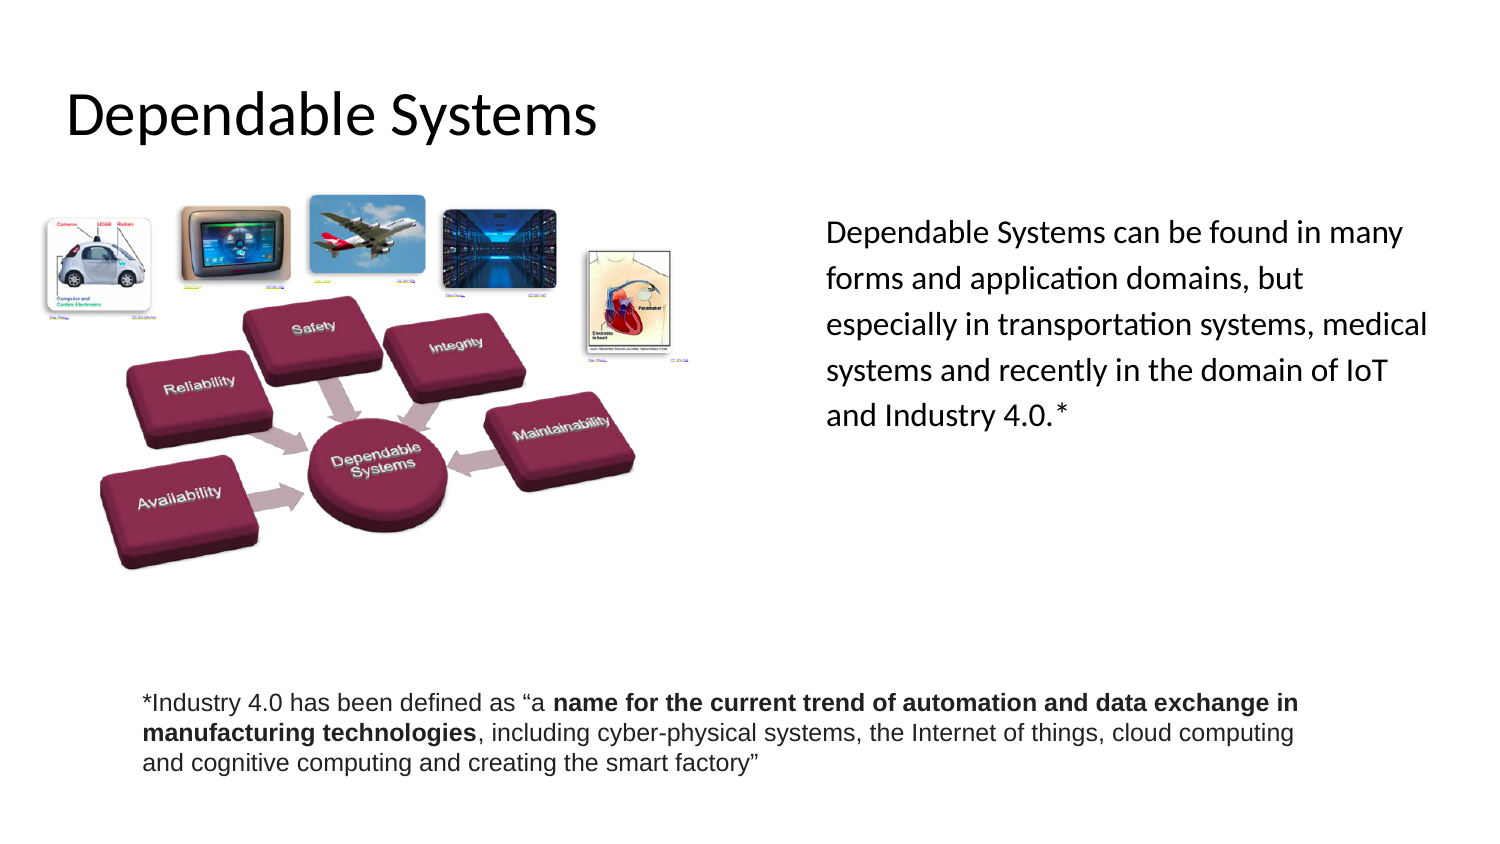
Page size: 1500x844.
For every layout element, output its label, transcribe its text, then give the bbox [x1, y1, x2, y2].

picture [29, 188, 696, 585]
text_box *Industry 4.0 has been defined as “a name for the current trend of automation and data exchange in manufacturing technologies, including cyber-physical systems, the Internet of things, cloud computing and cognitive computing and creating the smart factory” [127, 671, 1335, 792]
list Dependable Systems can be found in many forms and application domains, but especially in transportation systems, medical systems and recently in the domain of IoT and Industry 4.0.* [810, 189, 1449, 534]
title Dependable Systems [51, 72, 1449, 167]
